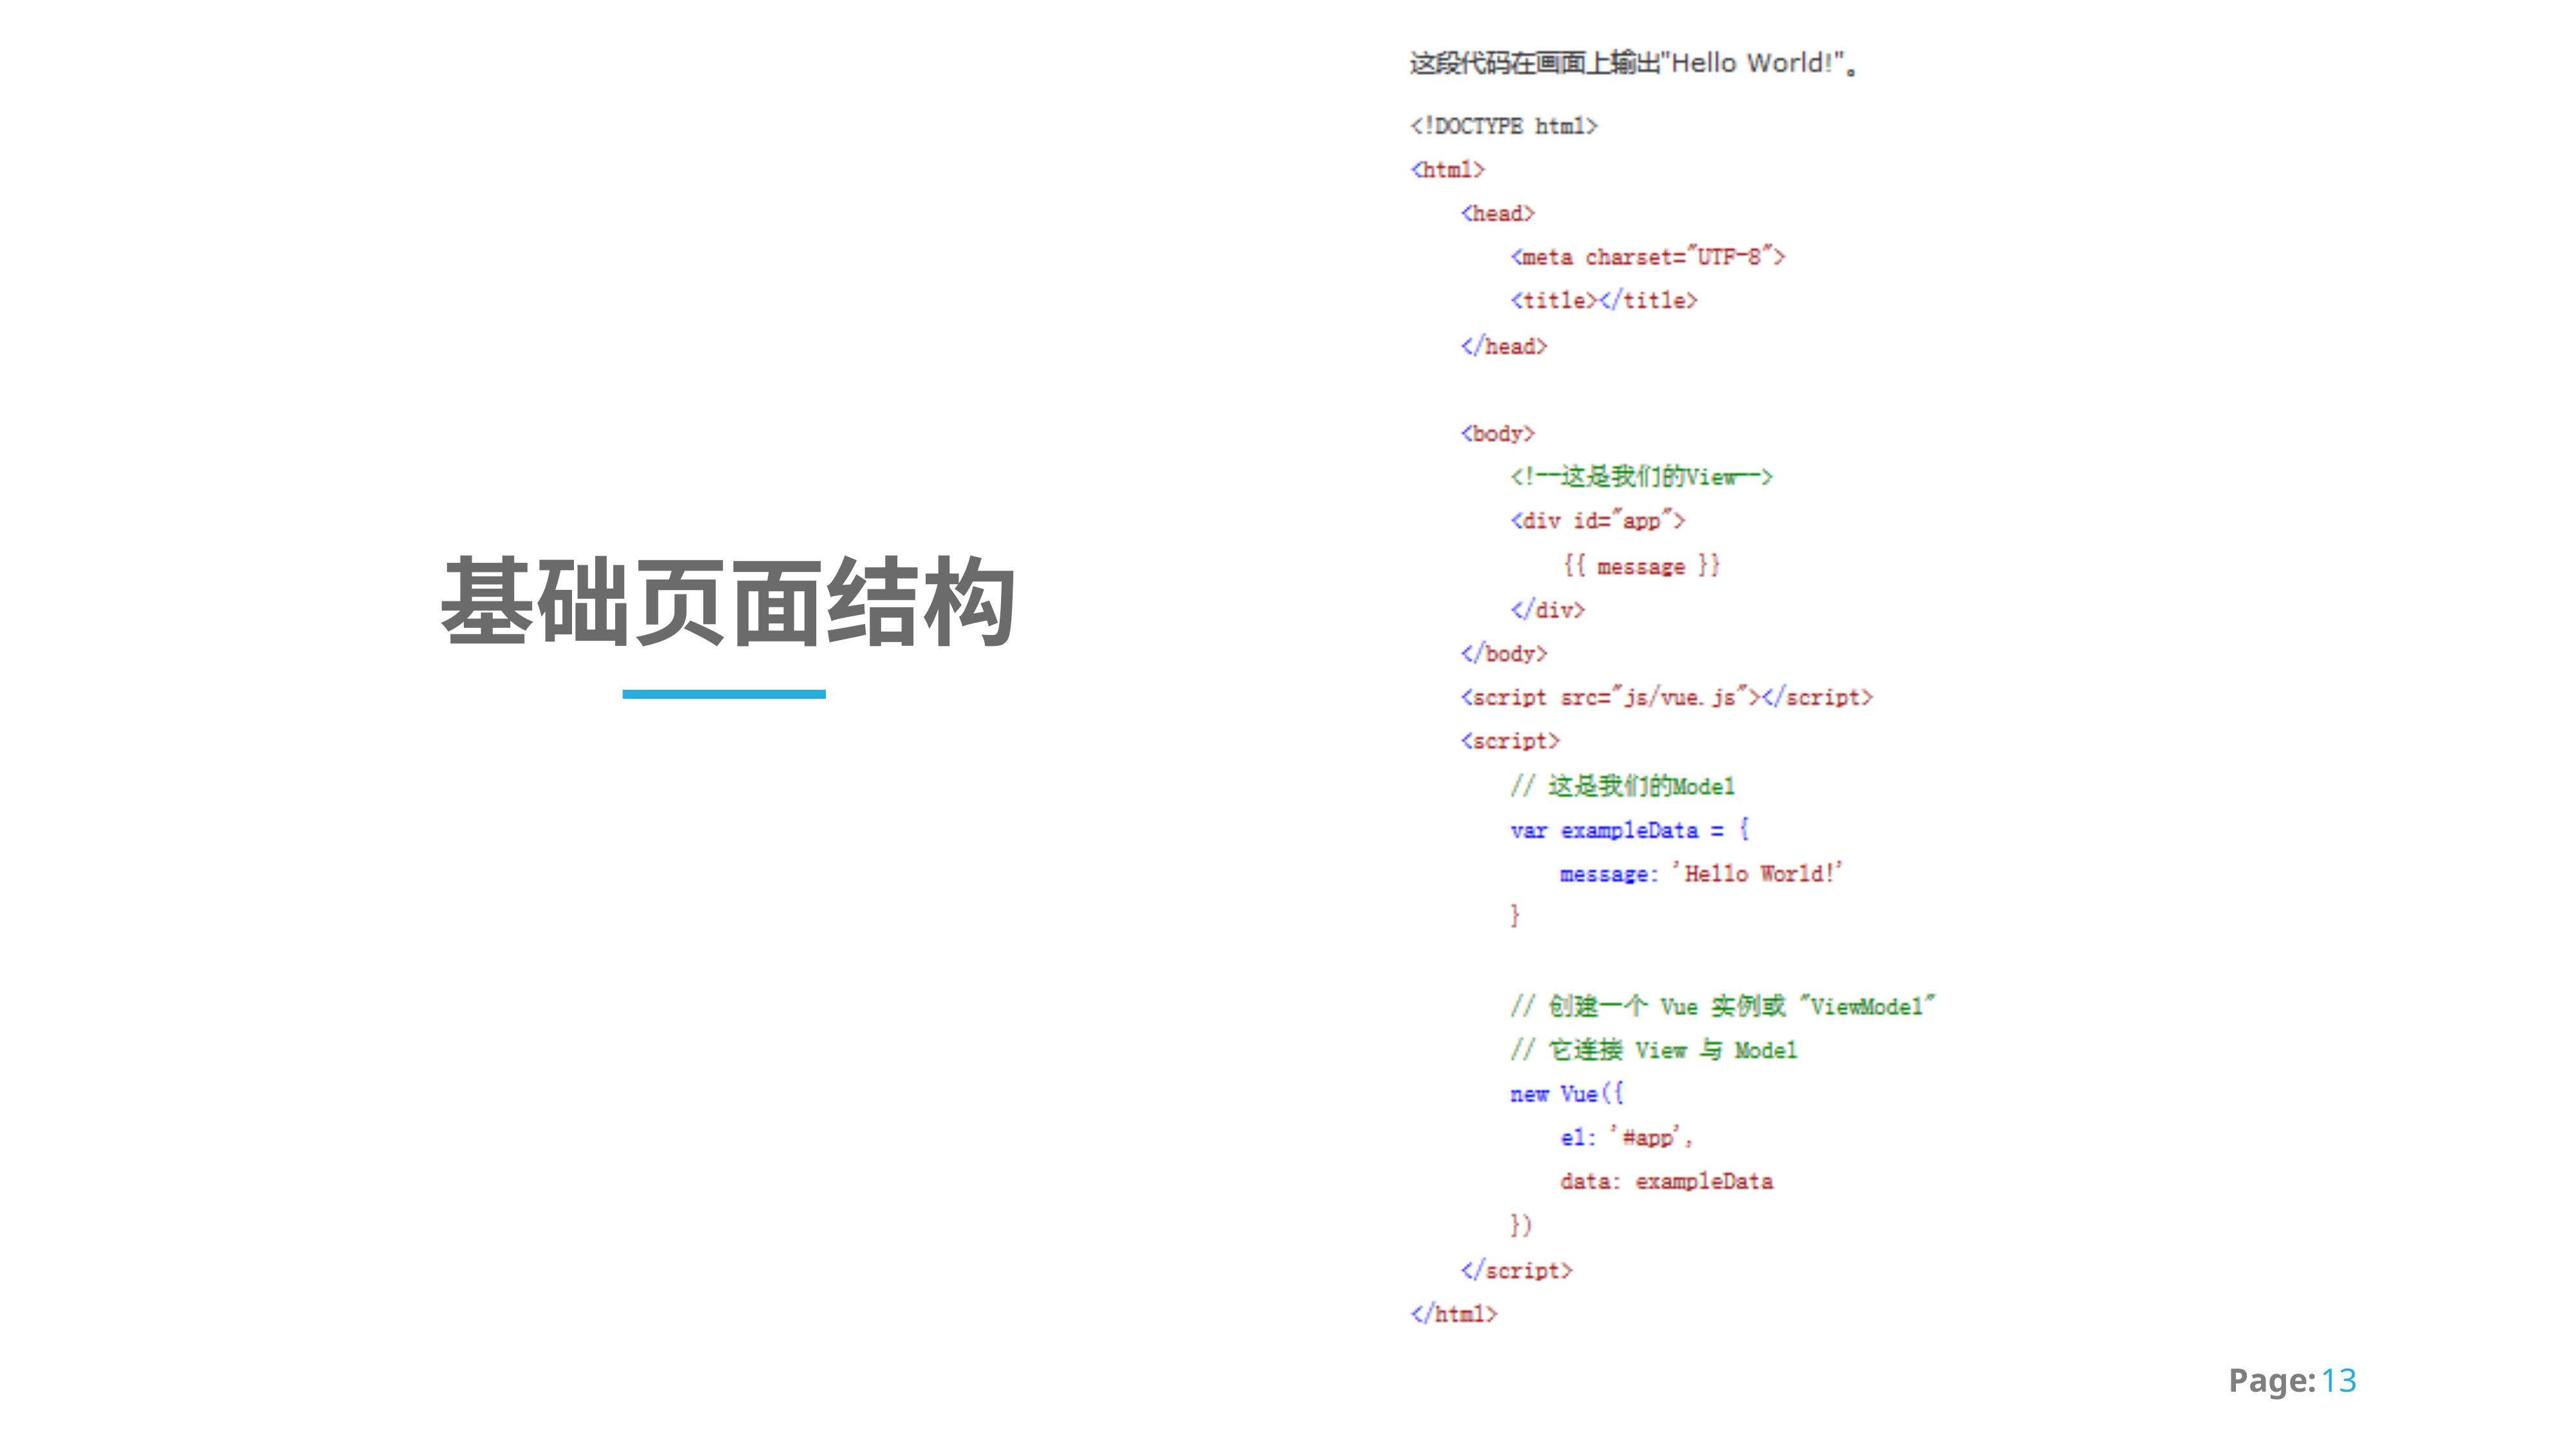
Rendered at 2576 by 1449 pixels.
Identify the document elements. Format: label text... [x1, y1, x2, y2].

picture [1407, 41, 2289, 1349]
text_box [622, 689, 826, 699]
text_box 基础页面结构 [439, 541, 1019, 658]
